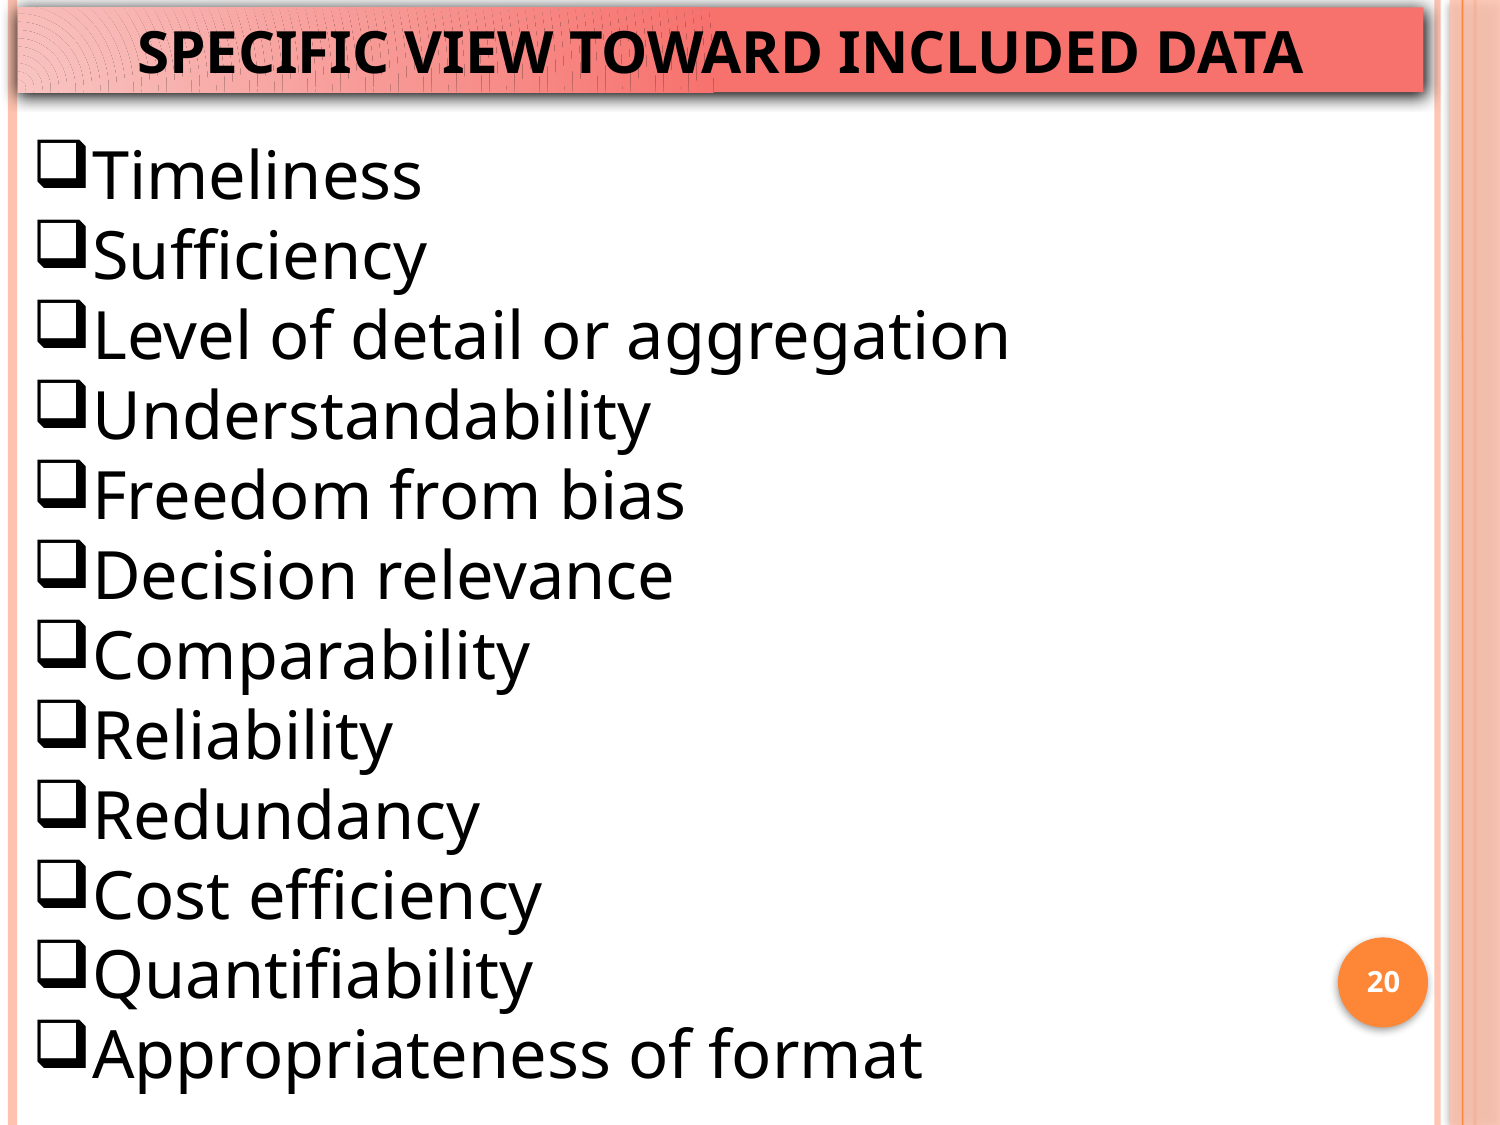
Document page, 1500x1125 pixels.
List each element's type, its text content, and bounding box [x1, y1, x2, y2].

text_box Timeliness Sufficiency Level of detail or aggregation Understandability Freedom from bias Decision relevance Comparability Reliability Redundancy Cost efficiency Quantifiability Appropriateness of format [17, 125, 1424, 1100]
text_box SPECIFIC VIEW TOWARD INCLUDED DATA [17, 6, 1424, 93]
slide_number 20 [1333, 940, 1434, 1027]
